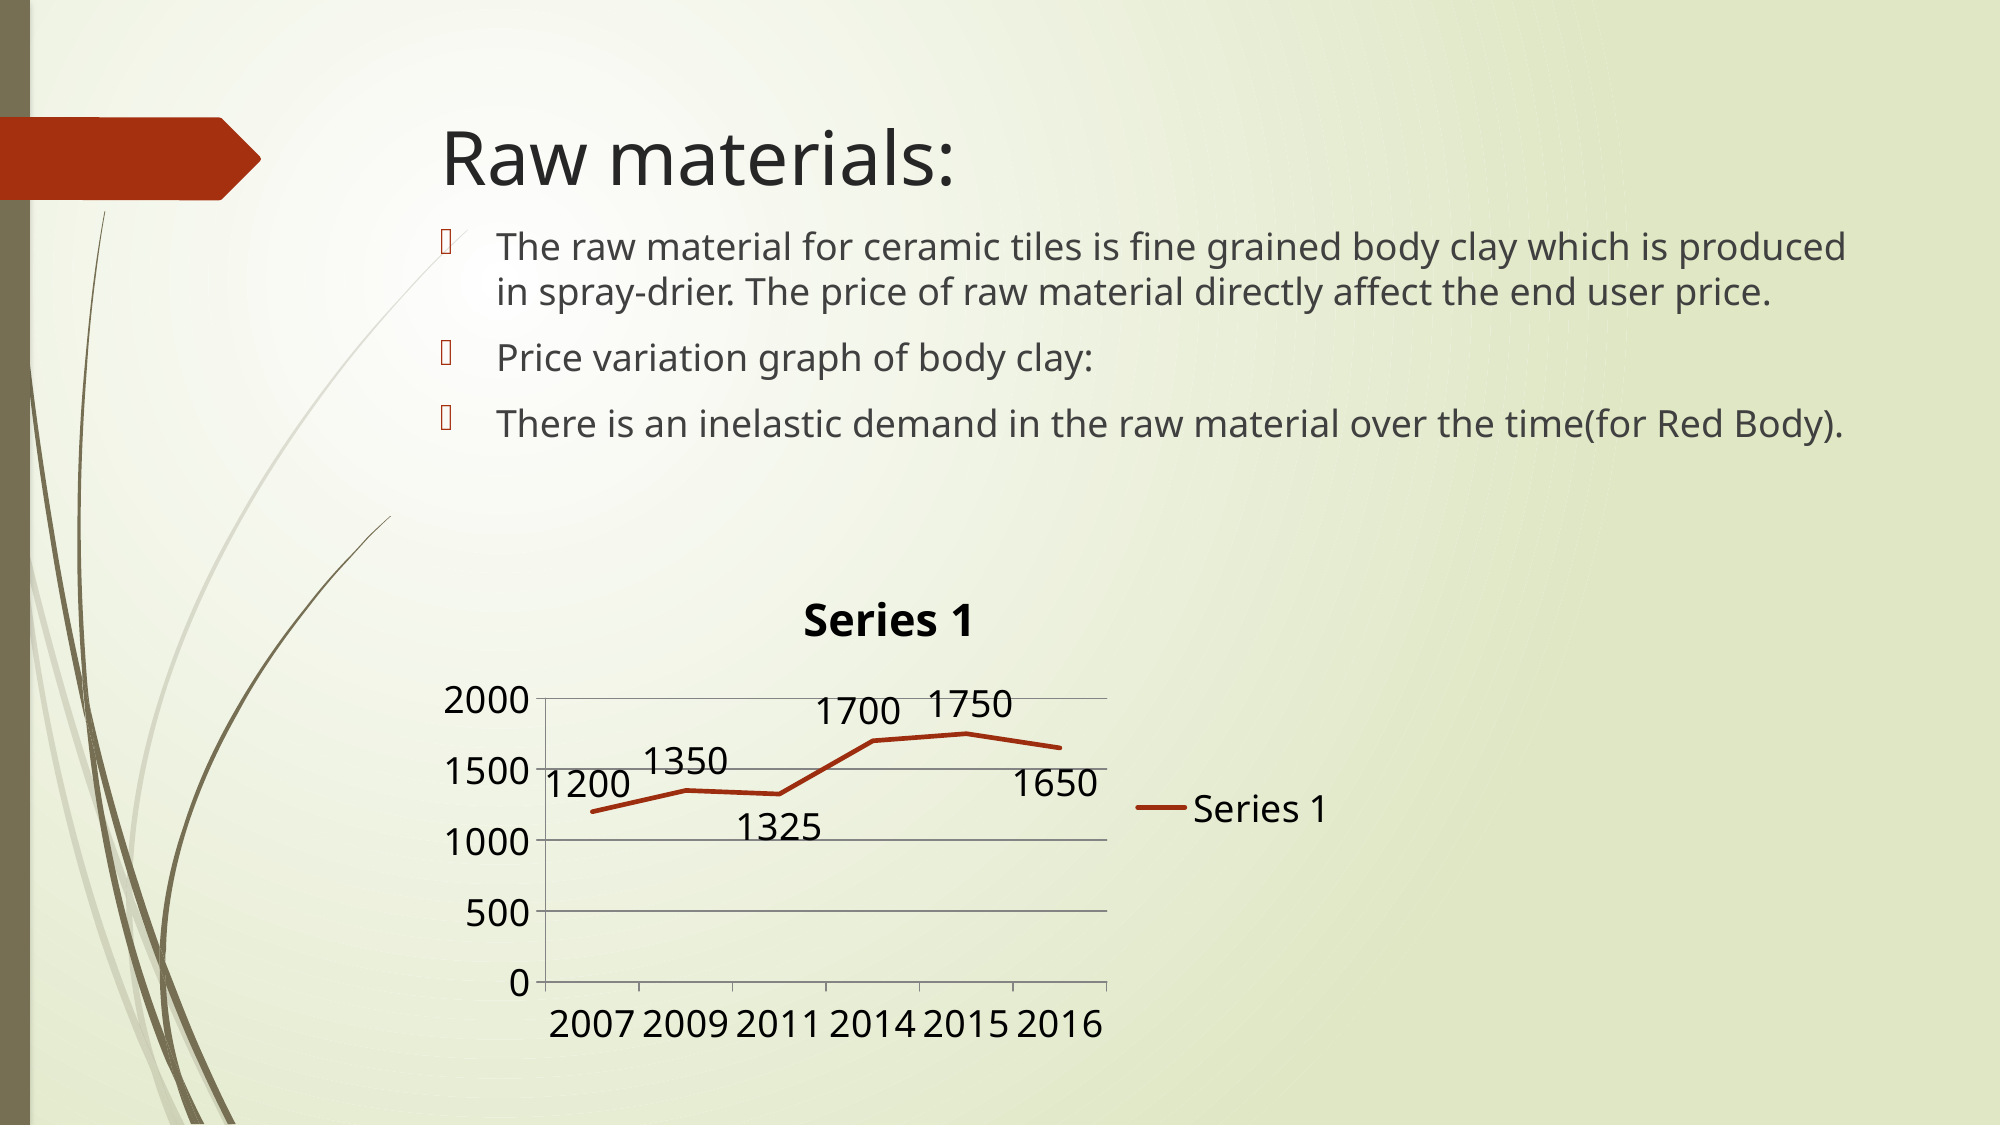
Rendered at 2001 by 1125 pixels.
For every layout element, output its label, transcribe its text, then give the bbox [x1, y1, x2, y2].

chart [424, 556, 1356, 1059]
list The raw material for ceramic tiles is fine grained body clay which is produced in spray-drier. The price of raw material directly affect the end user price. Price variation graph of body clay: There is an inelastic demand in the raw material over the time(for Red Body). [424, 215, 1888, 970]
title Raw materials: [425, 102, 1888, 215]
